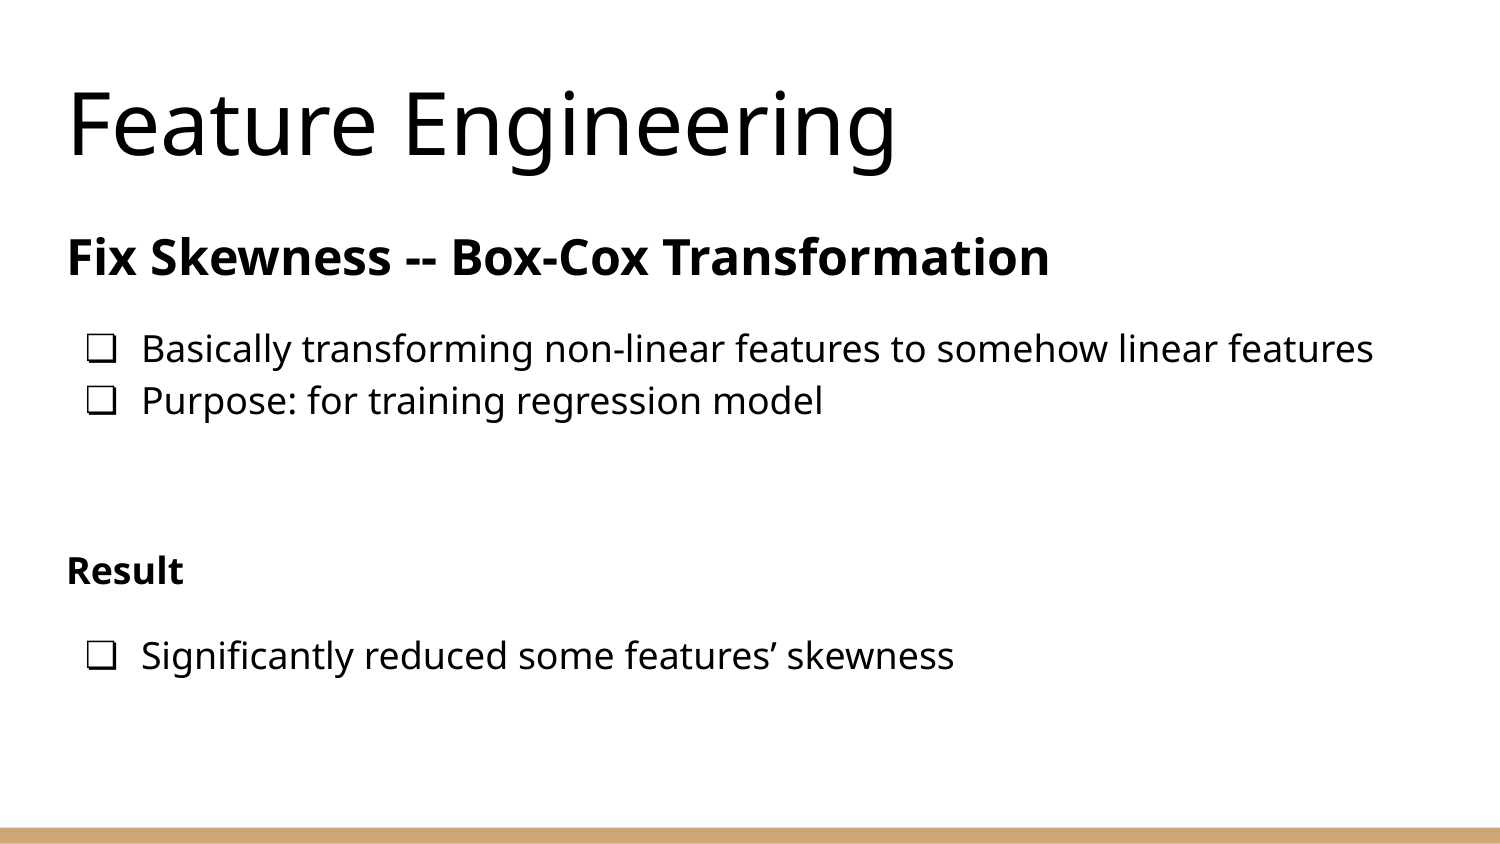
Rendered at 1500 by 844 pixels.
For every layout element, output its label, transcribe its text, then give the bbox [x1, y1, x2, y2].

title Feature Engineering [51, 51, 1449, 189]
list Fix Skewness -- Box-Cox Transformation Basically transforming non-linear features to somehow linear features Purpose: for training regression model Result Significantly reduced some features’ skewness [51, 200, 1449, 752]
